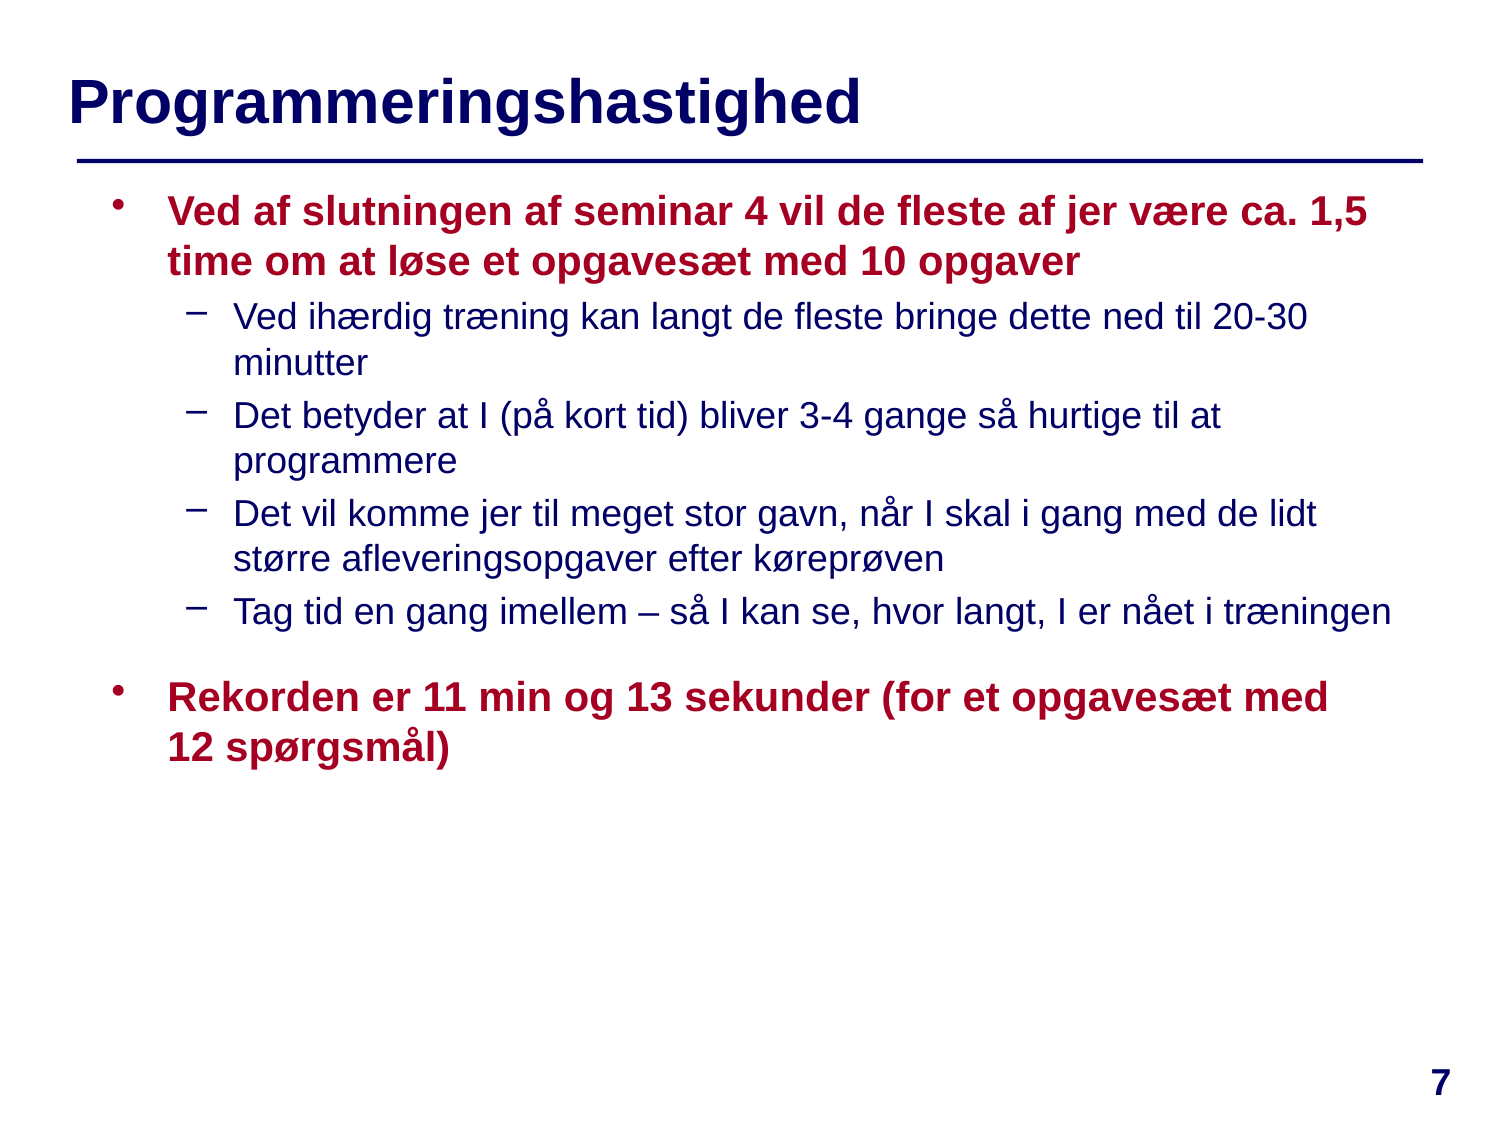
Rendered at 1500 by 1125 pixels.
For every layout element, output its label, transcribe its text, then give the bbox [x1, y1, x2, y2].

title Programmeringshastighed [53, 42, 1500, 155]
slide_number 7 [1381, 1049, 1500, 1125]
text_box Ved af slutningen af seminar 4 vil de fleste af jer være ca. 1,5 time om at løse et opgavesæt med 10 opgaver Ved ihærdig træning kan langt de fleste bringe dette ned til 20-30 minutter Det betyder at I (på kort tid) bliver 3-4 gange så hurtige til at programmere Det vil komme jer til meget stor gavn, når I skal i gang med de lidt større afleveringsopgaver efter køreprøven Tag tid en gang imellem – så I kan se, hvor langt, I er nået i træningen Rekorden er 11 min og 13 sekunder (for et opgavesæt med 12 spørgsmål) [96, 176, 1441, 1050]
